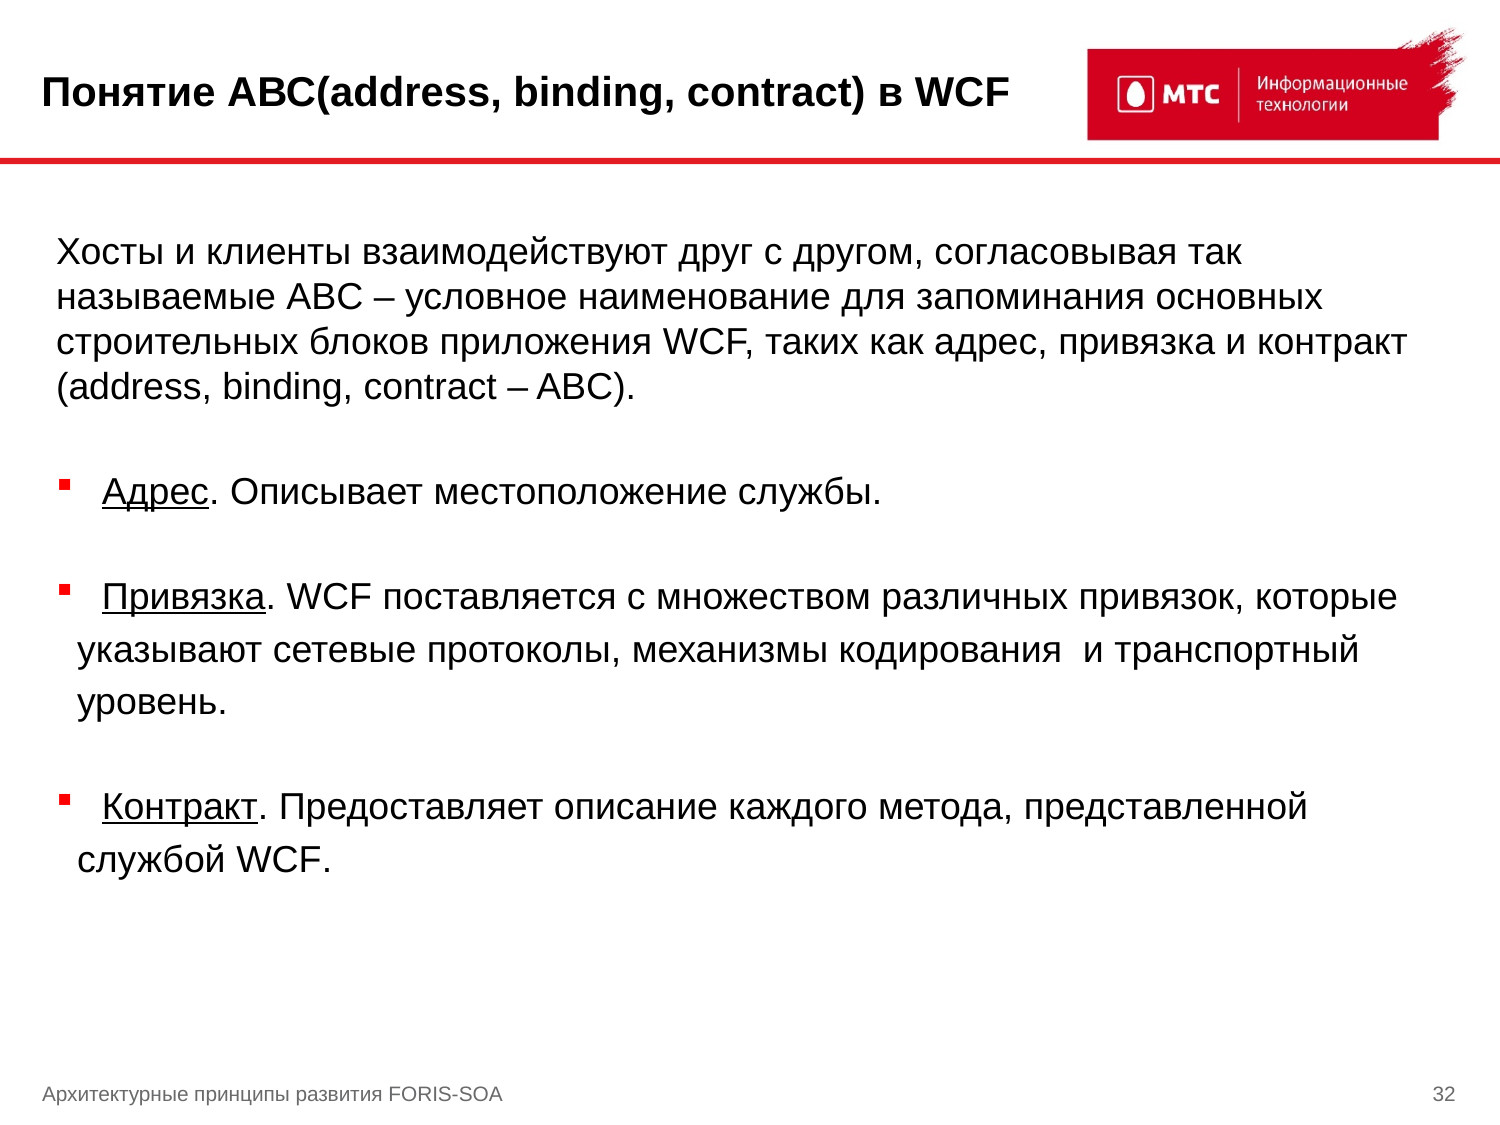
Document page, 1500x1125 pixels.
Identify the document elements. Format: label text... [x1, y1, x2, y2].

text_box Хосты и клиенты взаимодействуют друг с другом, согласовывая так называемые ABC – условное наименование для запоминания основных строительных блоков приложения WCF, таких как адрес, привязка и контракт (address, binding, contract – ABC). Адрес. Описывает местоположение службы. Привязка. WCF поставляется с множеством различных привязок, которые указывают сетевые протоколы, механизмы кодирования и транспортный уровень. Контракт. Предоставляет описание каждого метода, представленной службой WCF. [41, 219, 1466, 888]
slide_number 32 [1390, 1070, 1456, 1106]
picture [1306, 19, 1475, 149]
footer Архитектурные принципы развития FORIS-SOA [41, 1070, 1377, 1107]
title Понятие АВС(address, binding, contract) в WCF [40, 18, 1306, 162]
